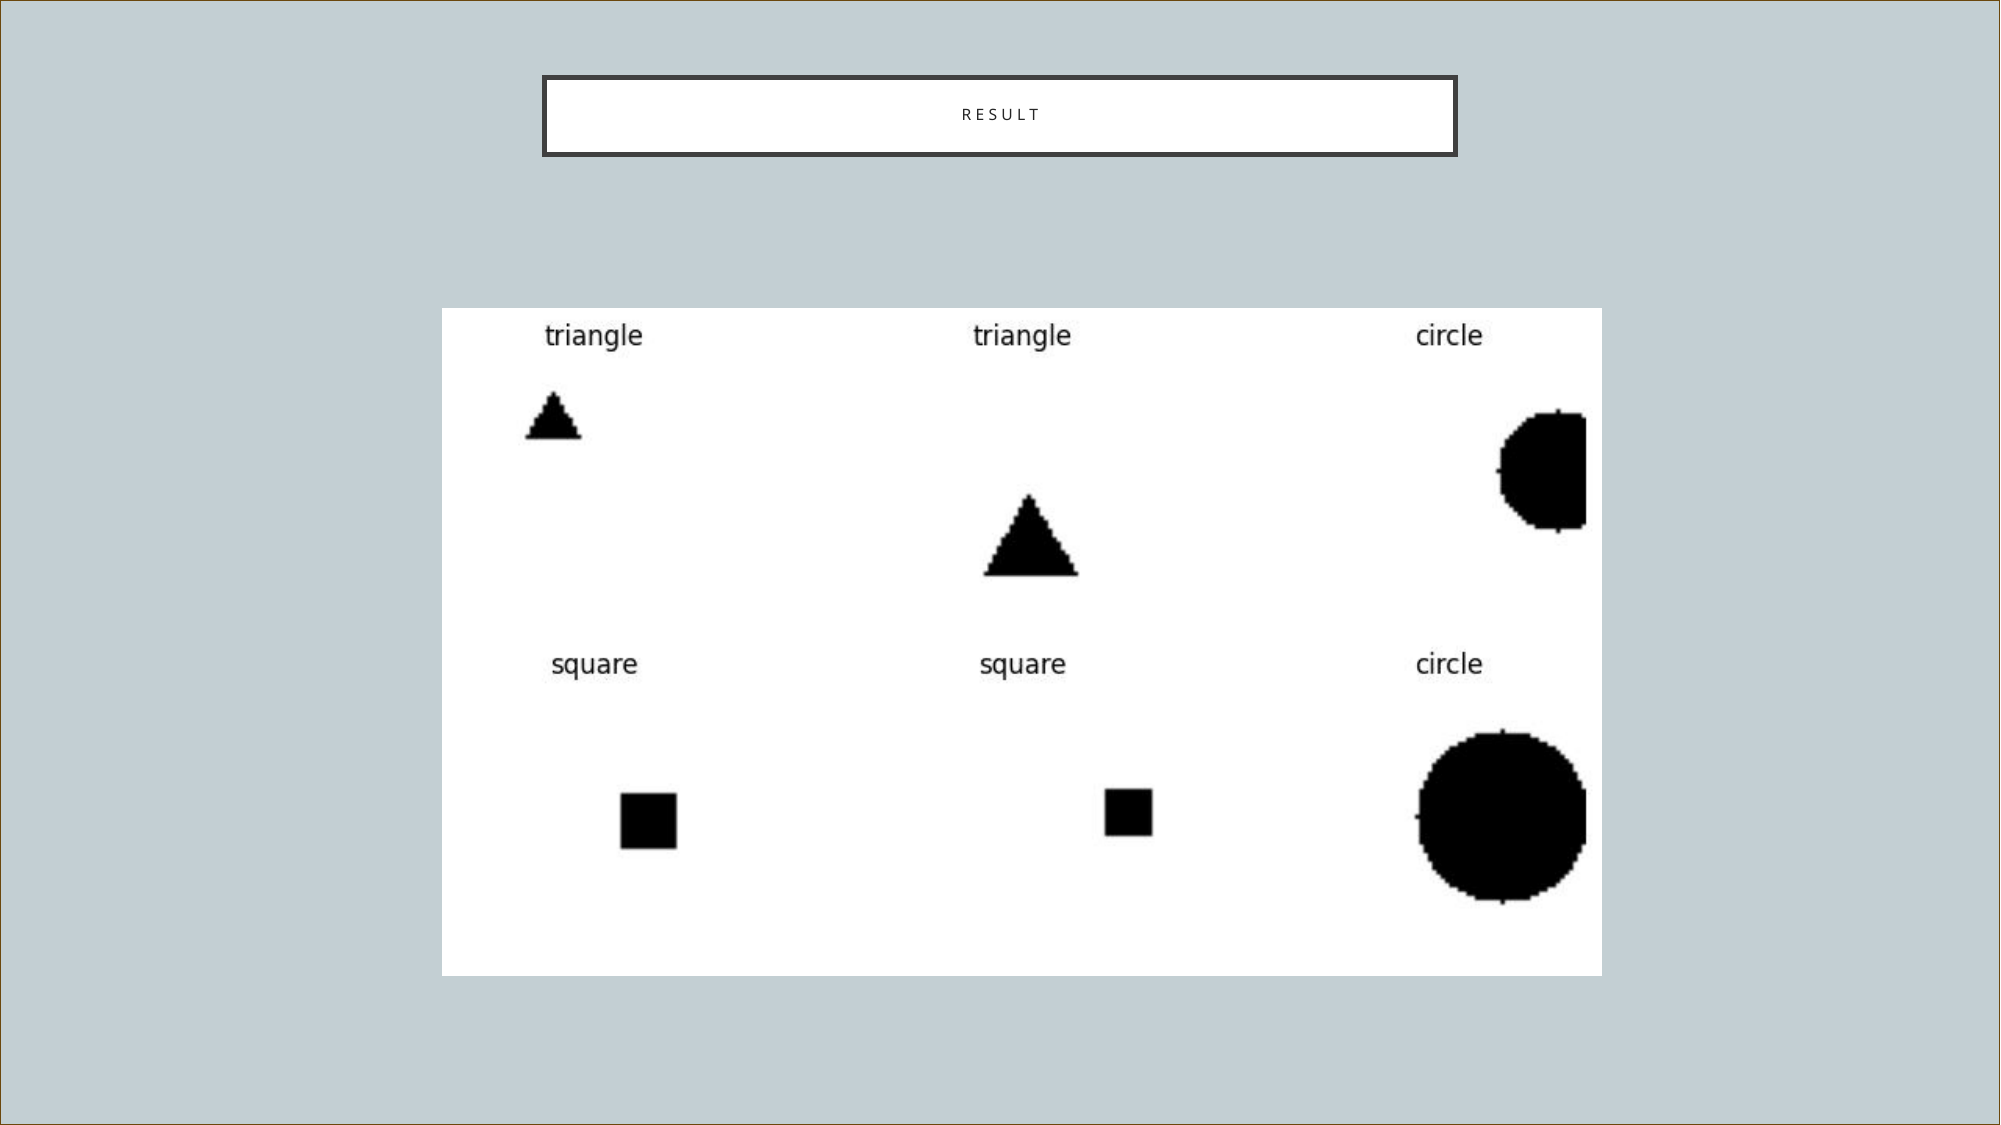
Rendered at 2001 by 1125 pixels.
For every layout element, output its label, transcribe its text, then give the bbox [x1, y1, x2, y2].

text_box [0, 0, 2000, 1125]
title Result [542, 75, 1458, 157]
picture [442, 308, 1602, 976]
